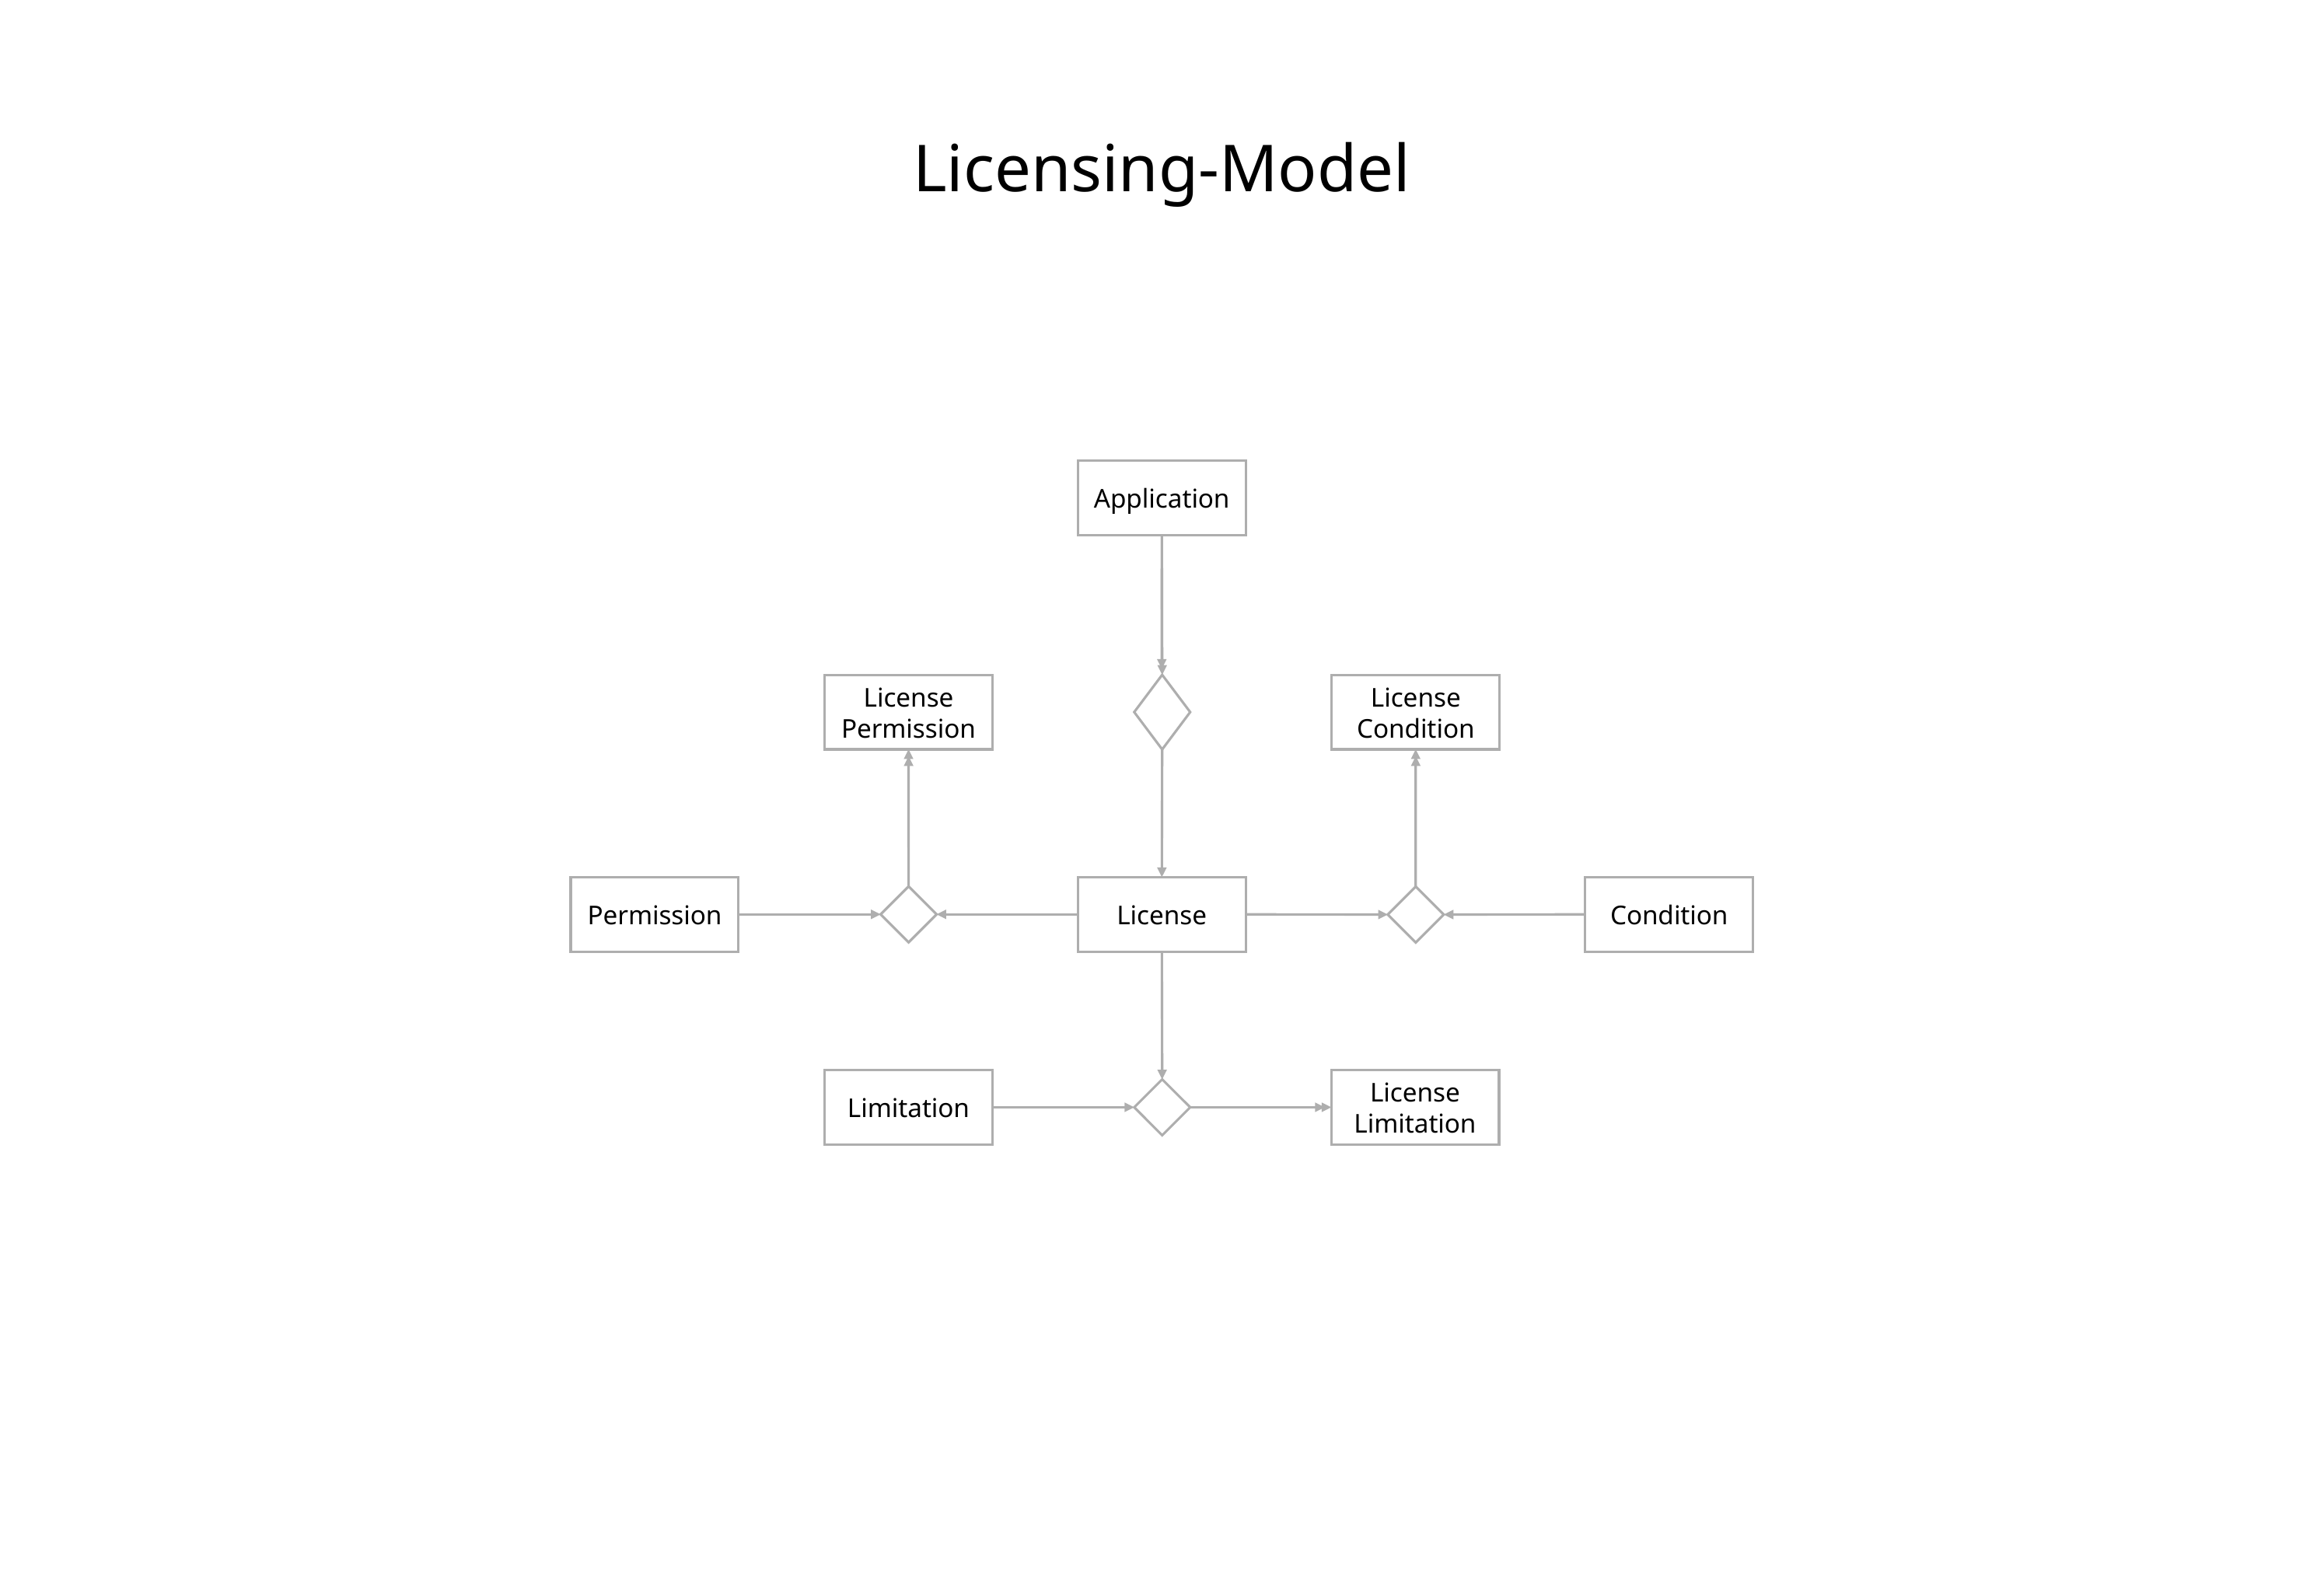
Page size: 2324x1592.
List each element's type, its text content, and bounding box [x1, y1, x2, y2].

text_box Limitation [824, 1069, 993, 1145]
text_box License Permission [824, 674, 993, 750]
text_box License Limitation [1330, 1069, 1500, 1145]
text_box Condition [1585, 876, 1754, 952]
text_box [1133, 674, 1192, 749]
text_box Application [1077, 459, 1246, 536]
text_box Permission [570, 876, 739, 952]
text_box [880, 886, 938, 944]
text_box License Condition [1331, 674, 1501, 750]
text_box License [1077, 876, 1246, 952]
text_box [1387, 886, 1444, 944]
text_box [1134, 1079, 1190, 1136]
